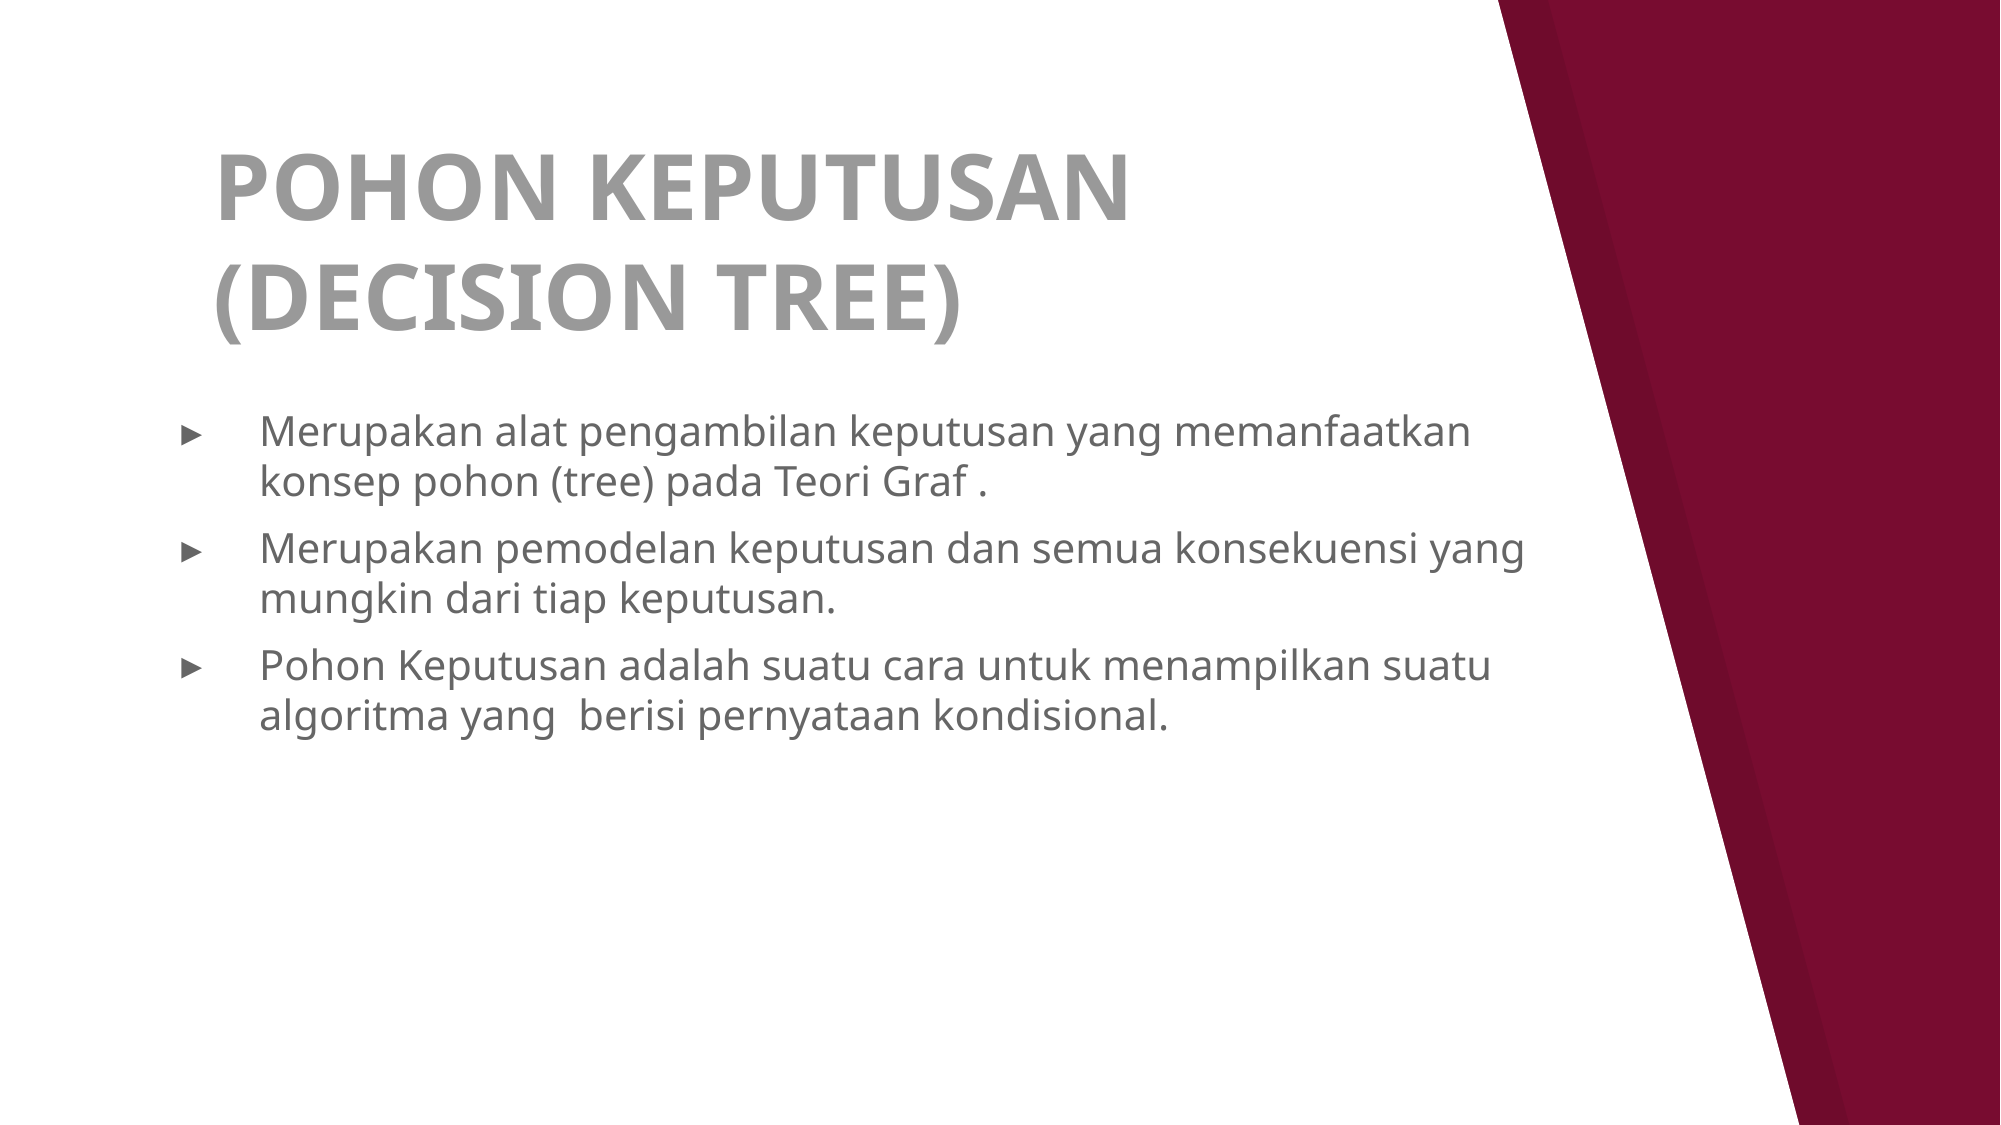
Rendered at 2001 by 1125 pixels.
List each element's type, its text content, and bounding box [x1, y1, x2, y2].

list Merupakan alat pengambilan keputusan yang memanfaatkan konsep pohon (tree) pada Teori Graf . Merupakan pemodelan keputusan dan semua konsekuensi yang mungkin dari tiap keputusan. Pohon Keputusan adalah suatu cara untuk menampilkan suatu algoritma yang berisi pernyataan kondisional. [144, 390, 1592, 806]
title POHON KEPUTUSAN (DECISION TREE) [198, 203, 1385, 365]
